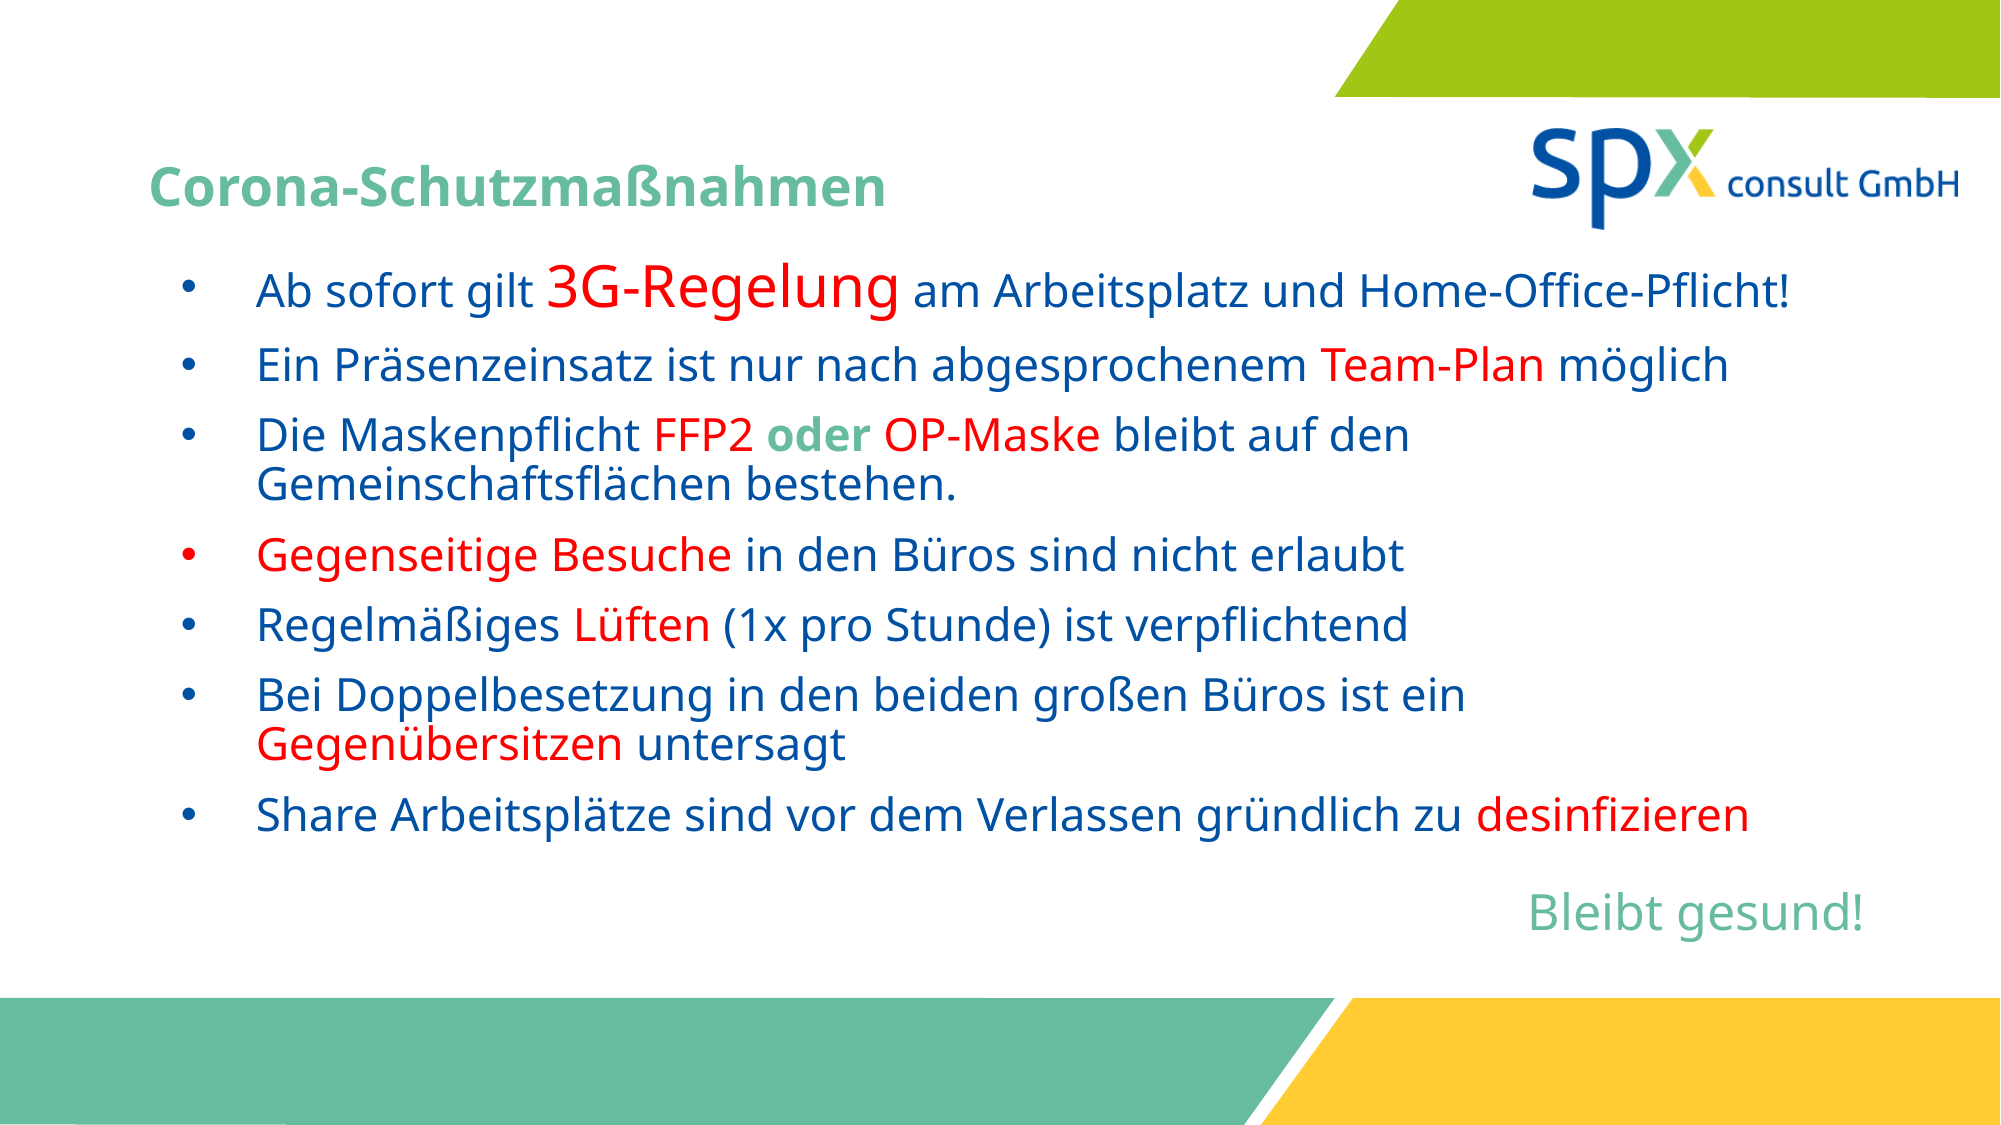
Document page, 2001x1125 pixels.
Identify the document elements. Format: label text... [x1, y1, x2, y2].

picture [1532, 127, 1958, 231]
text_box Corona-Schutzmaßnahmen [133, 151, 1283, 251]
text_box Ab sofort gilt 3G-Regelung am Arbeitsplatz und Home-Office-Pflicht! Ein Präsenzeinsatz ist nur nach abgesprochenem Team-Plan möglich Die Maskenpflicht FFP2 oder OP-Maske bleibt auf den Gemeinschaftsflächen bestehen. Gegenseitige Besuche in den Büros sind nicht erlaubt Regelmäßiges Lüften (1x pro Stunde) ist verpflichtend Bei Doppelbesetzung in den beiden großen Büros ist ein Gegenübersitzen untersagt Share Arbeitsplätze sind vor dem Verlassen gründlich zu desinfizieren [166, 250, 1841, 736]
subtitle Bleibt gesund! [967, 828, 1881, 972]
